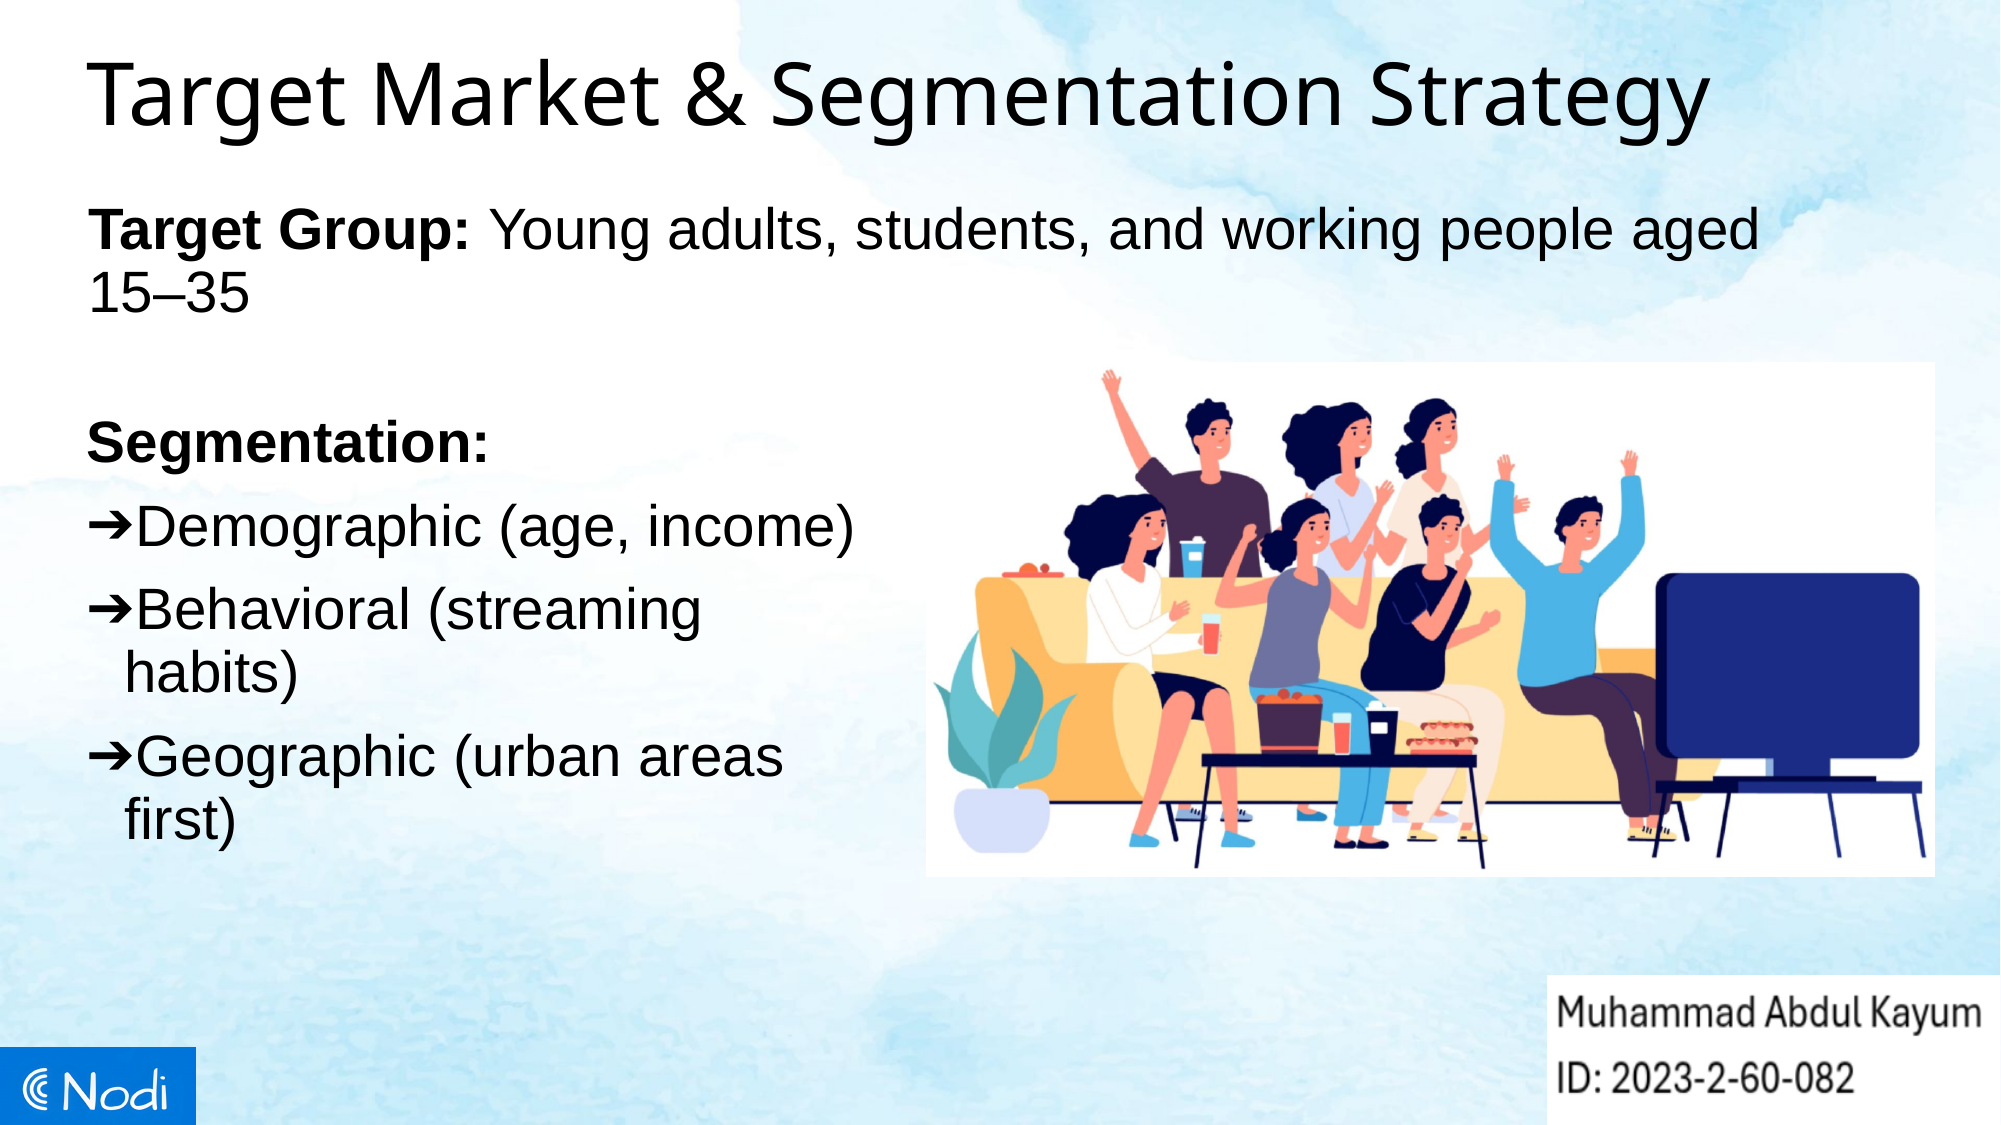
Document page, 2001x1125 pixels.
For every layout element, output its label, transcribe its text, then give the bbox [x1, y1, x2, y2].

title Target Market & Segmentation Strategy [71, 30, 1797, 164]
list Segmentation: Demographic (age, income) Behavioral (streaming habits) Geographic (urban areas first) [71, 404, 898, 956]
text_box Target Group: Young adults, students, and working people aged 15–35 [73, 191, 1864, 333]
picture [0, 0, 2001, 1125]
